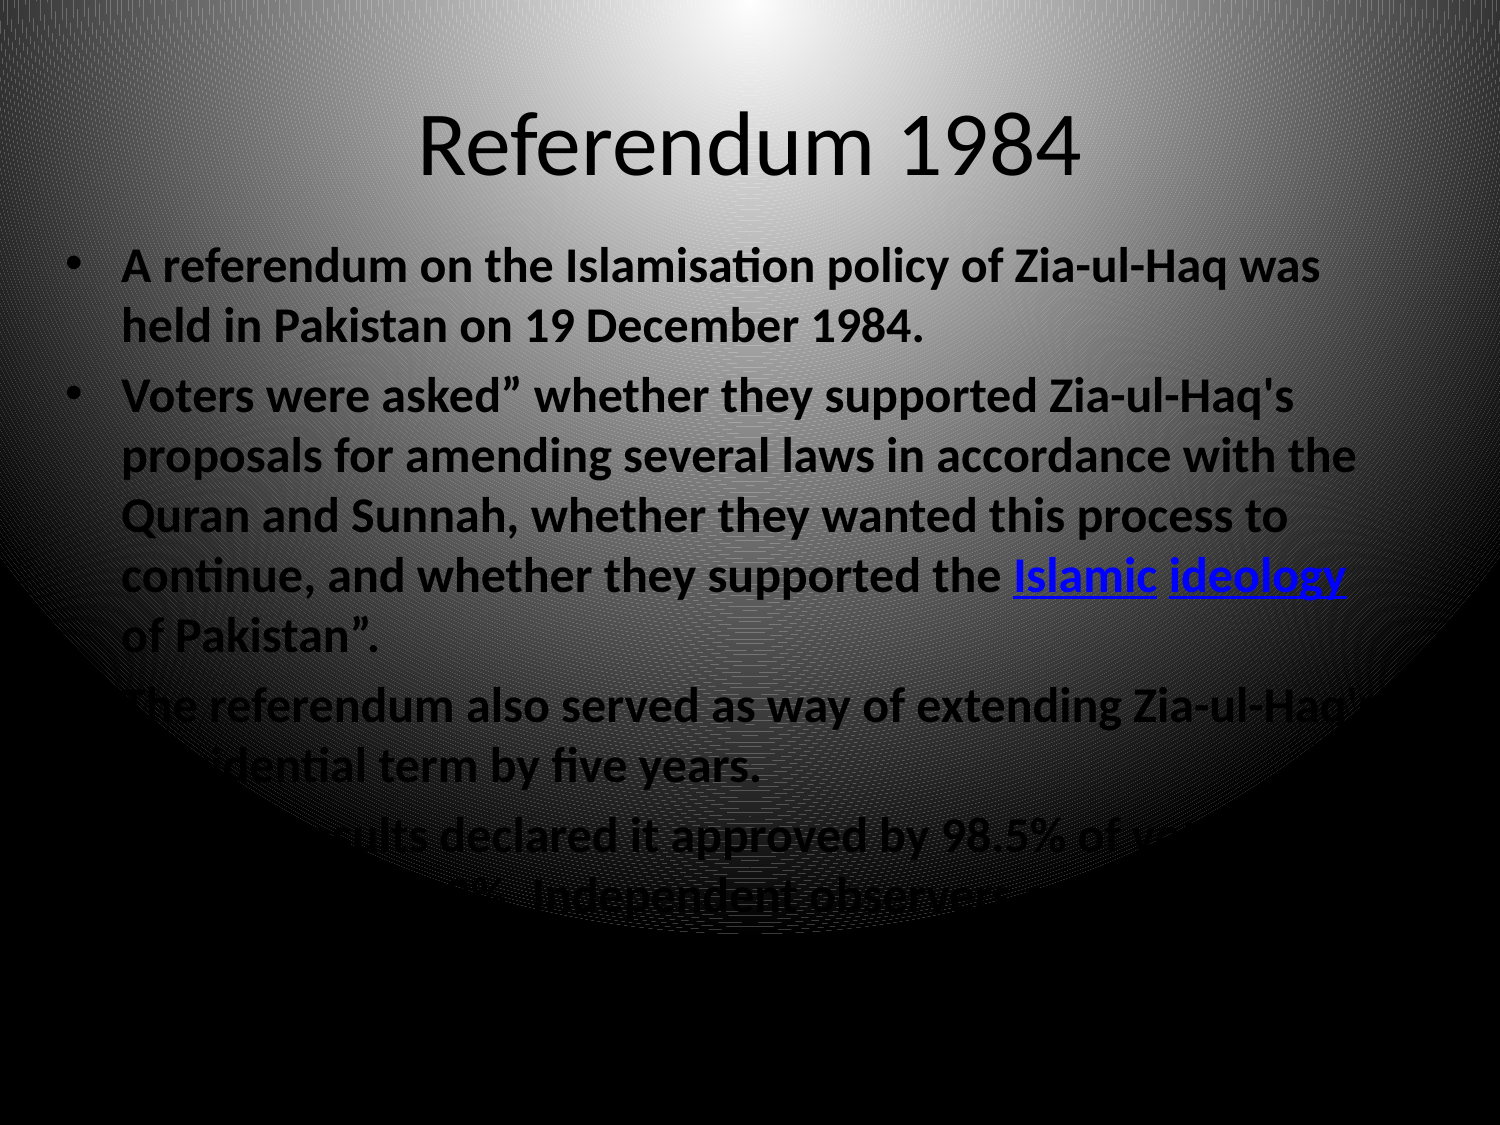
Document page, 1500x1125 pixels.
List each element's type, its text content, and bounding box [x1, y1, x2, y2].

list A referendum on the Islamisation policy of Zia-ul-Haq was held in Pakistan on 19 December 1984. Voters were asked” whether they supported Zia-ul-Haq's proposals for amending several laws in accordance with the Quran and Sunnah, whether they wanted this process to continue, and whether they supported the Islamic ideology of Pakistan”. The referendum also served as way of extending Zia-ul-Haq's presidential term by five years. Official results declared it approved by 98.5% of voters, with a turnout of 62.2%. Independent observers questioned whether voter participation had reached 30% and noted that there had been "widespread irregularities". [50, 224, 1400, 1000]
title Referendum 1984 [75, 45, 1425, 233]
